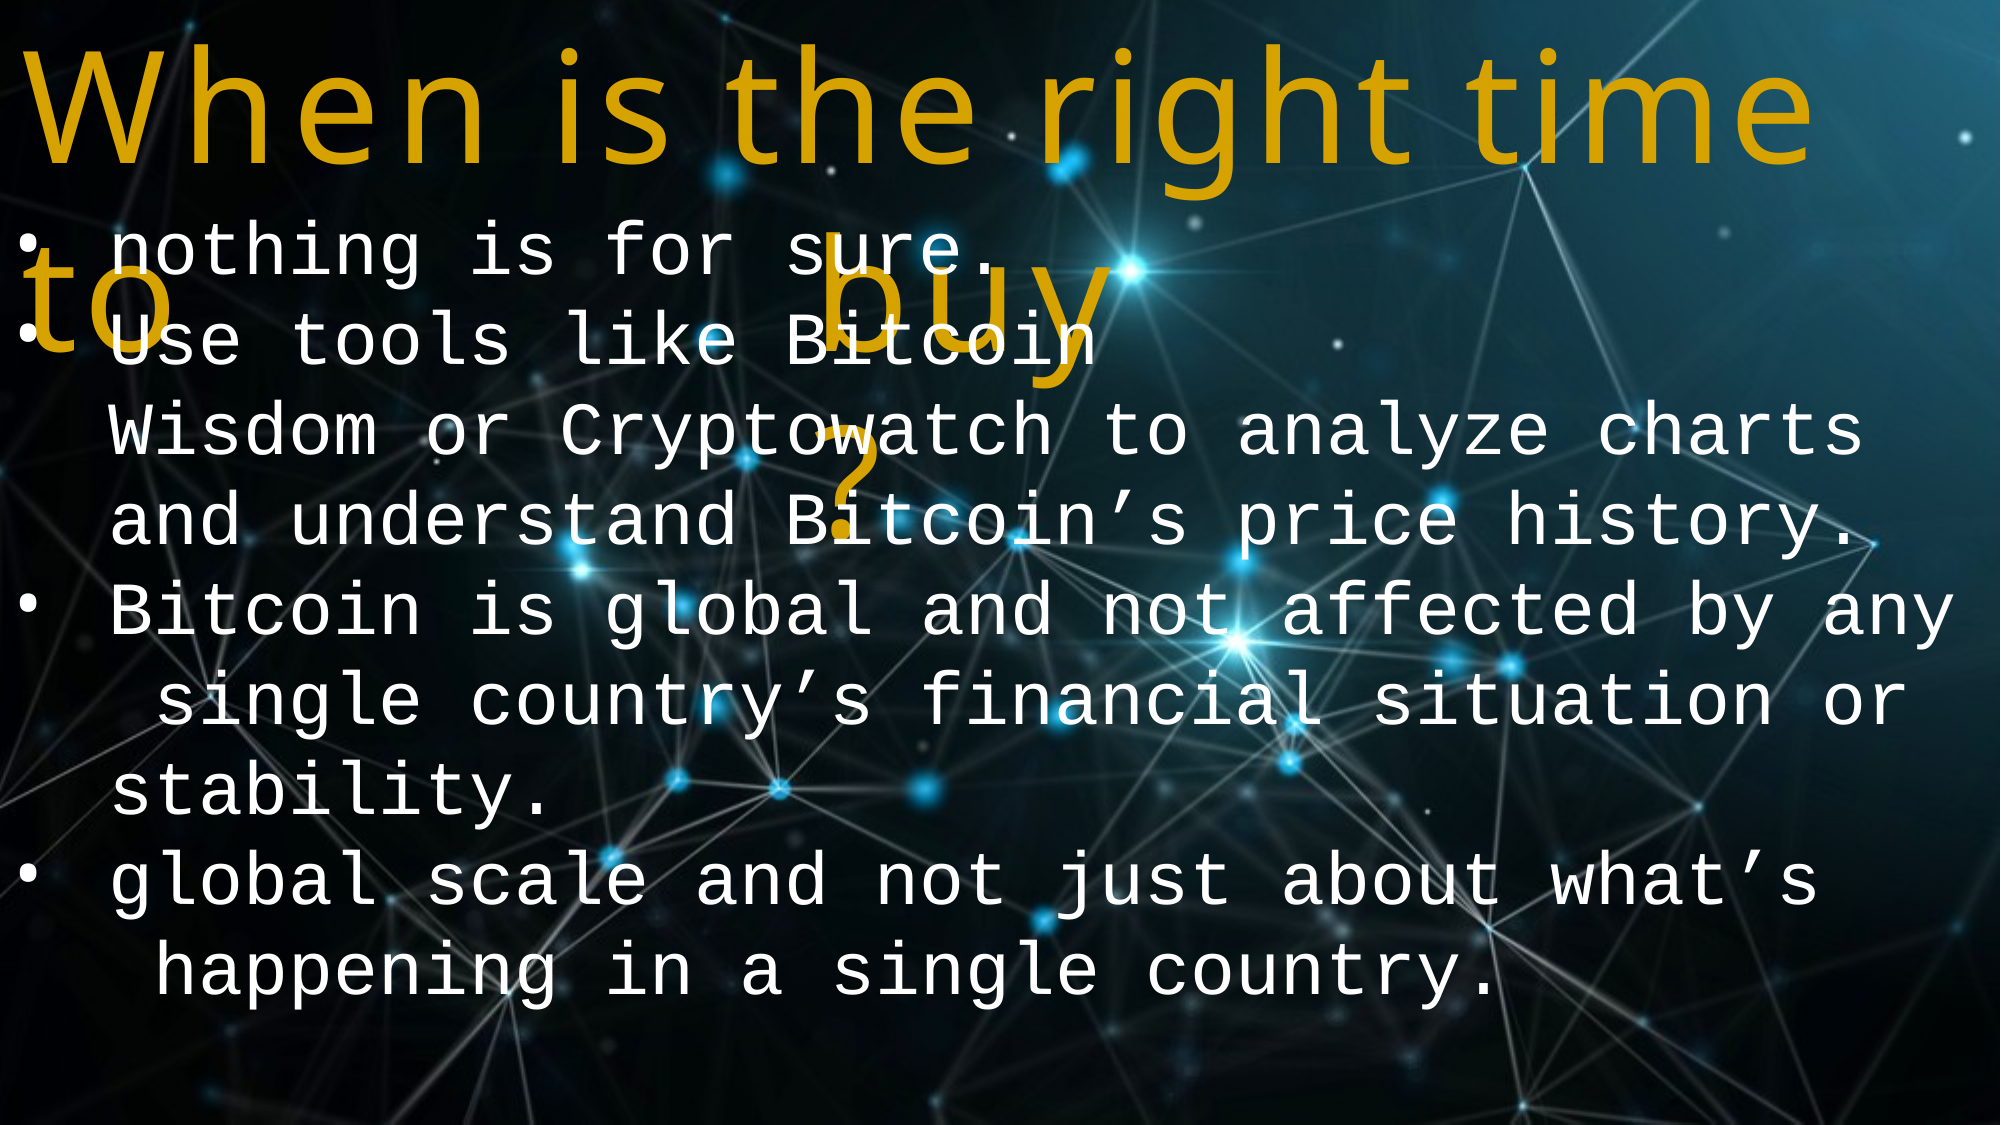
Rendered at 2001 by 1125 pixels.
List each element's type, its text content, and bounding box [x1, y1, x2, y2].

text_box buy? [811, 192, 1189, 377]
text_box • [12, 822, 44, 915]
title When is the right time to [19, 5, 1978, 383]
text_box Wisdom or Cryptowatch to analyze charts and understand Bitcoin’s price history. Bitcoin is global and not affected by any single country’s financial situation or stability. global scale and not just about what’s happening in a single country. [106, 377, 1964, 1010]
text_box • • [12, 192, 44, 375]
text_box Use tools like Bitcoin [106, 287, 1105, 377]
text_box • [12, 552, 44, 645]
text_box nothing is for sure. [106, 197, 1014, 287]
picture [0, 0, 2000, 1125]
